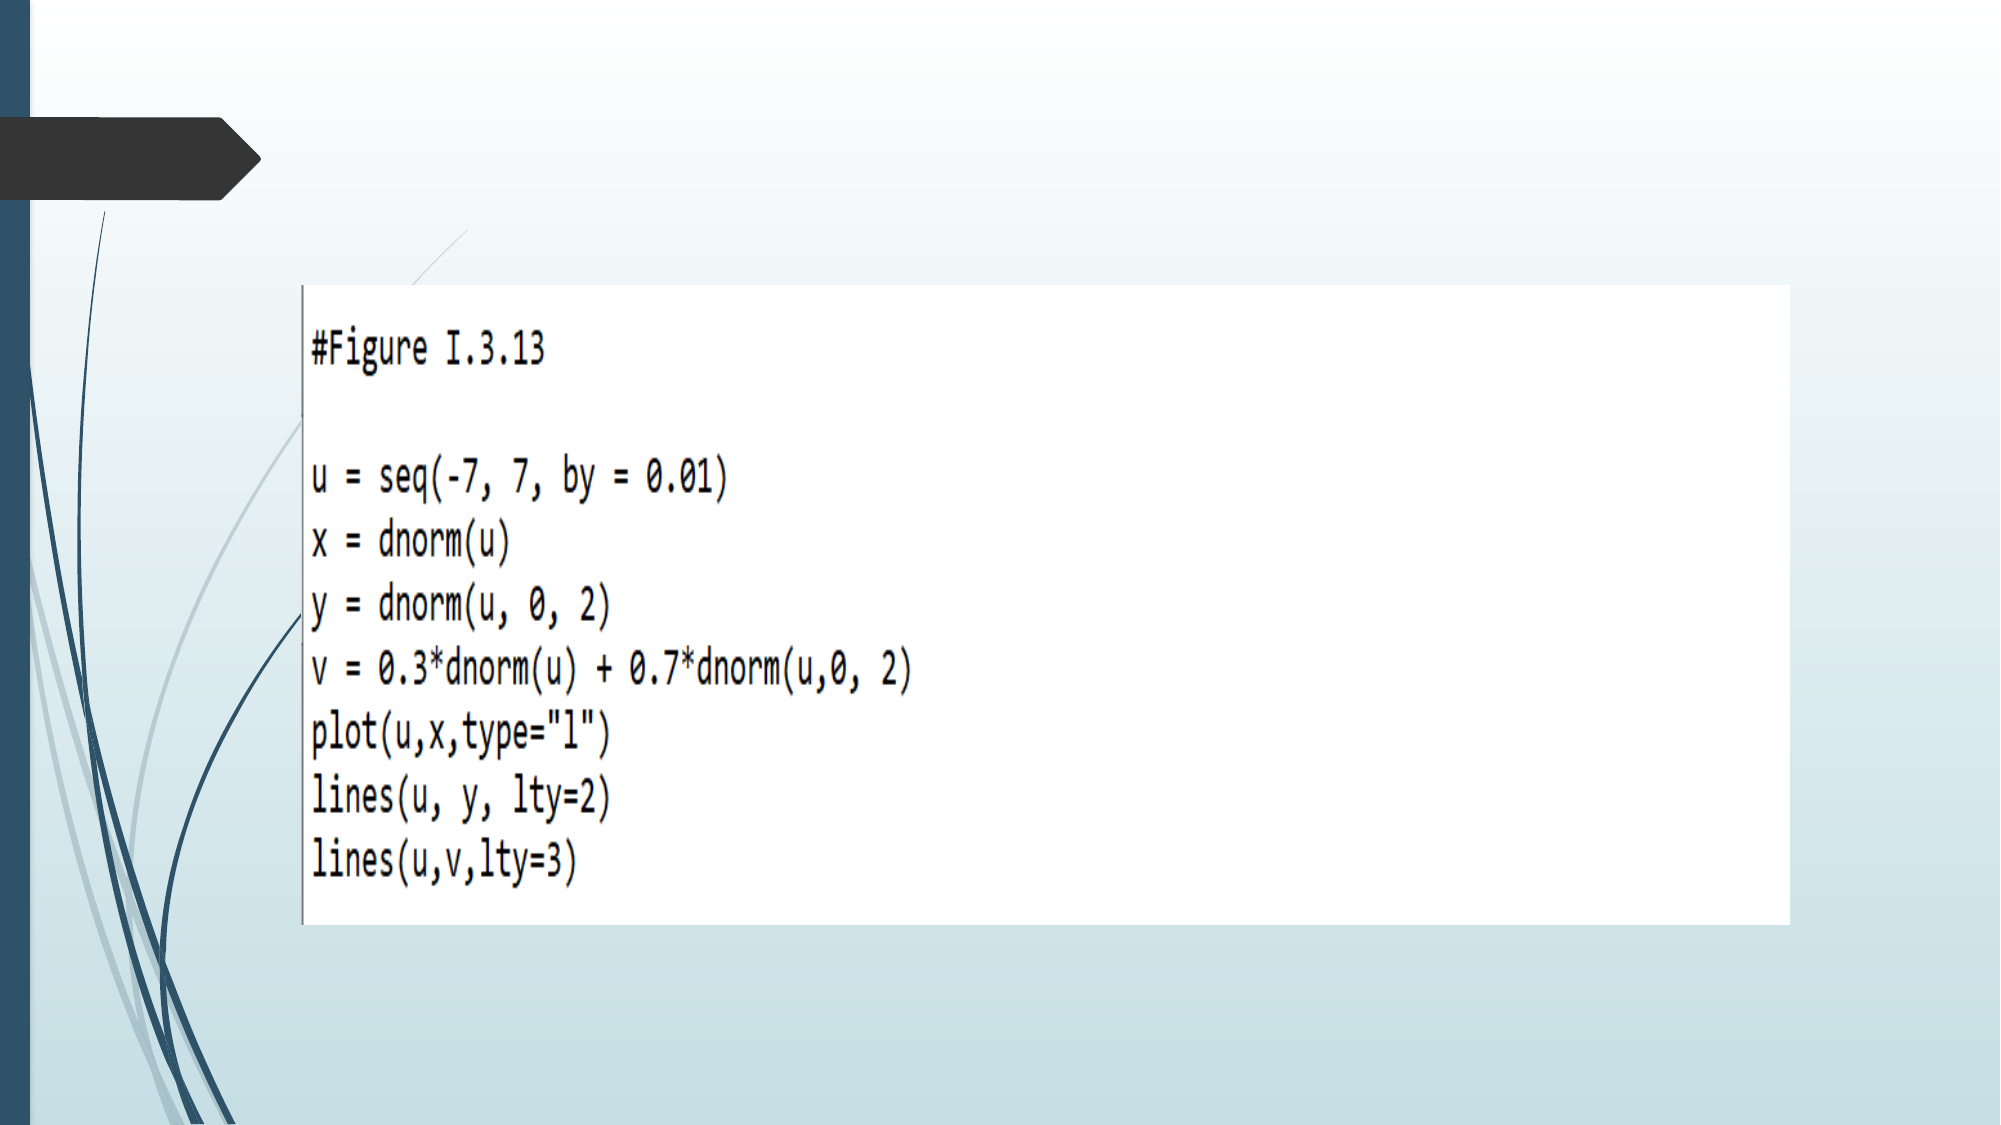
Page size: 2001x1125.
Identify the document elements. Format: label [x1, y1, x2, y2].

list [301, 285, 1790, 926]
